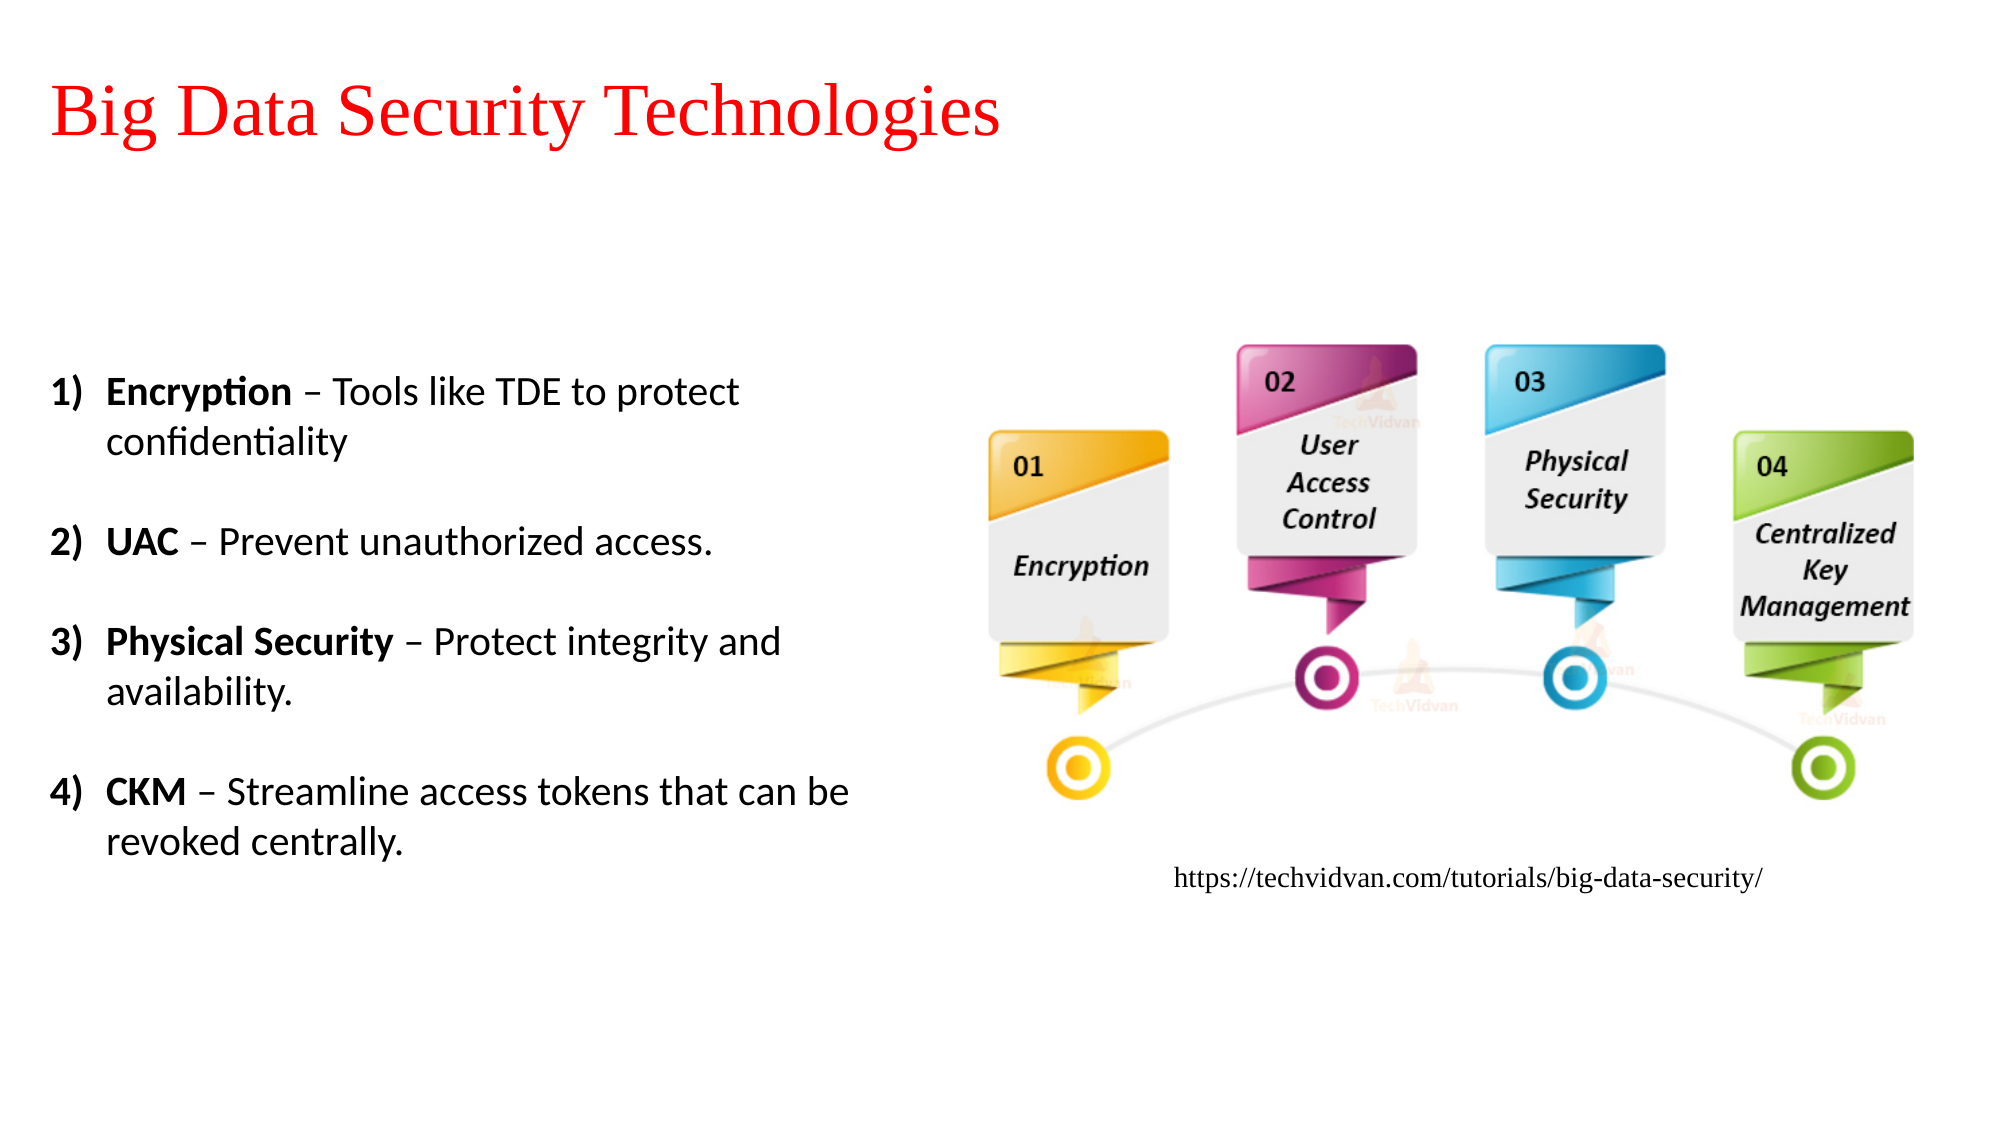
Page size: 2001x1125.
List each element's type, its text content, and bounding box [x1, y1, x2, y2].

text_box https://techvidvan.com/tutorials/big-data-security/ [1158, 850, 1892, 901]
title Big Data Security Technologies [34, 29, 1957, 193]
picture [943, 305, 1957, 820]
text_box Encryption – Tools like TDE to protect confidentiality UAC – Prevent unauthorized access. Physical Security – Protect integrity and availability. CKM – Streamline access tokens that can be revoked centrally. [34, 356, 979, 872]
